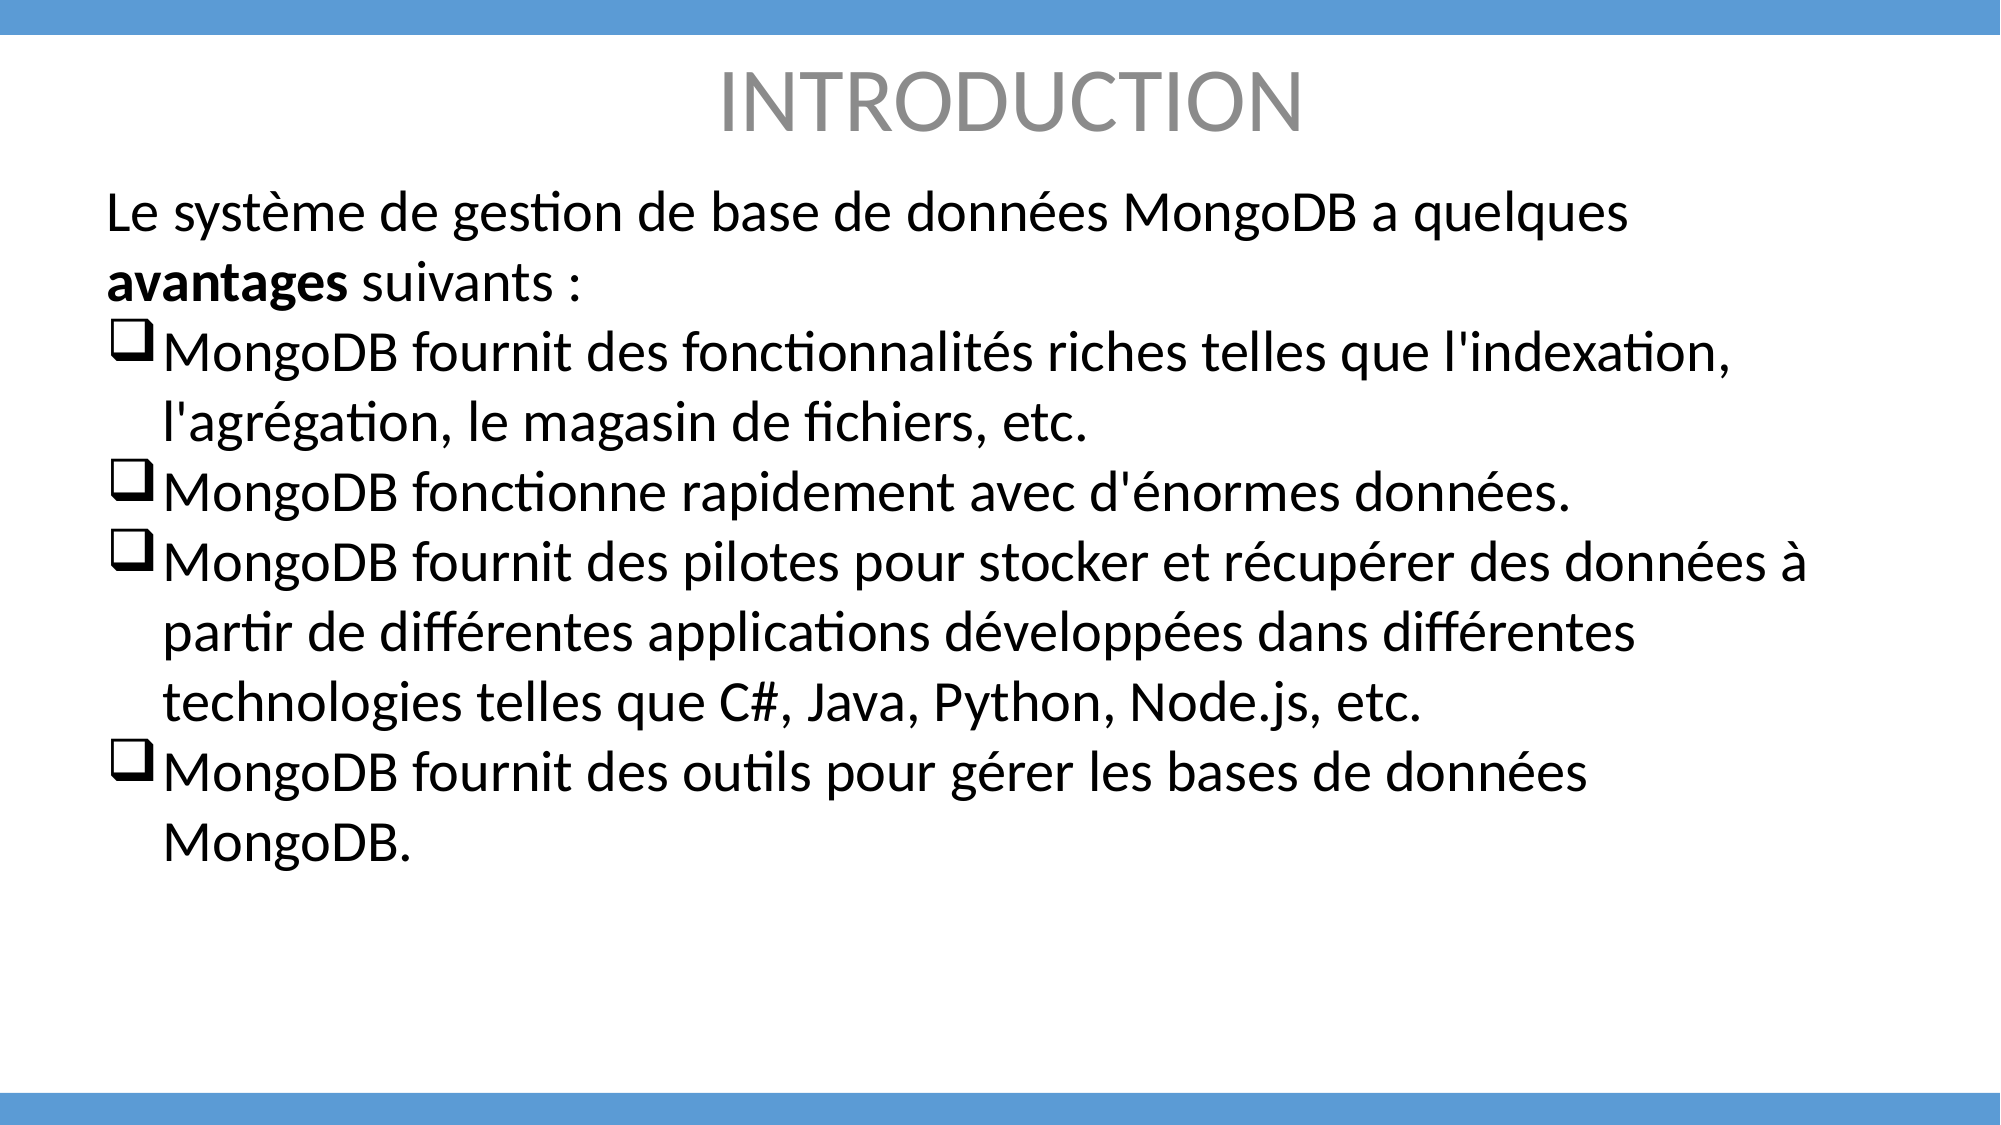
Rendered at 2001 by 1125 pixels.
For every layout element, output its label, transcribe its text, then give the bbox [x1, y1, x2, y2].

text_box Le système de gestion de base de données MongoDB a quelques avantages suivants : MongoDB fournit des fonctionnalités riches telles que l'indexation, l'agrégation, le magasin de fichiers, etc. MongoDB fonctionne rapidement avec d'énormes données. MongoDB fournit des pilotes pour stocker et récupérer des données à partir de différentes applications développées dans différentes technologies telles que C#, Java, Python, Node.js, etc. MongoDB fournit des outils pour gérer les bases de données MongoDB. [91, 165, 1837, 881]
text_box [0, 0, 2000, 36]
text_box INTRODUCTION [446, 39, 1578, 151]
text_box [0, 1092, 2000, 1125]
